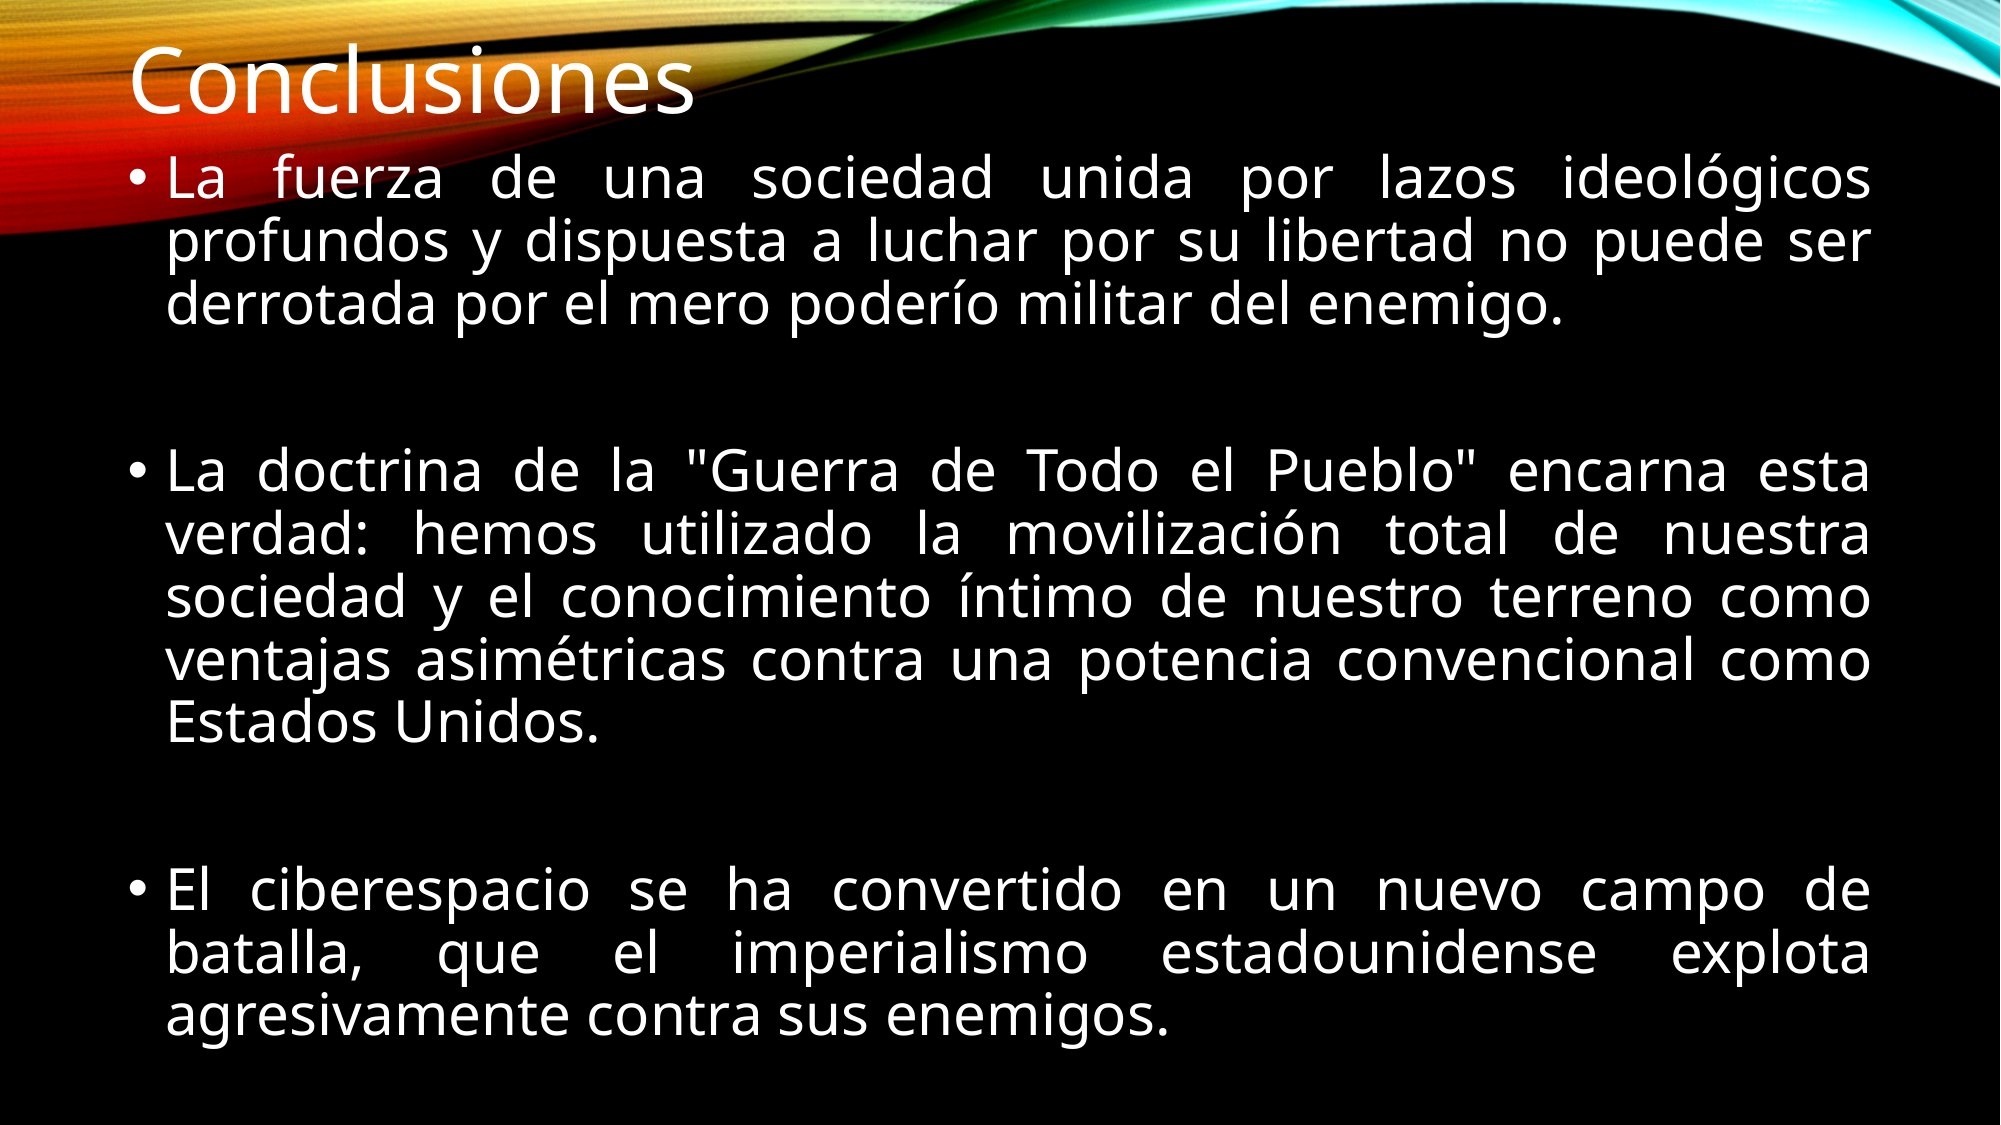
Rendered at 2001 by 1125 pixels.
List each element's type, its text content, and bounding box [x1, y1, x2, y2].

list La fuerza de una sociedad unida por lazos ideológicos profundos y dispuesta a luchar por su libertad no puede ser derrotada por el mero poderío militar del enemigo. La doctrina de la "Guerra de Todo el Pueblo" encarna esta verdad: hemos utilizado la movilización total de nuestra sociedad y el conocimiento íntimo de nuestro terreno como ventajas asimétricas contra una potencia convencional como Estados Unidos. El ciberespacio se ha convertido en un nuevo campo de batalla, que el imperialismo estadounidense explota agresivamente contra sus enemigos. [112, 140, 1888, 1084]
picture [0, 0, 2000, 237]
text_box Conclusiones [112, 14, 1888, 140]
